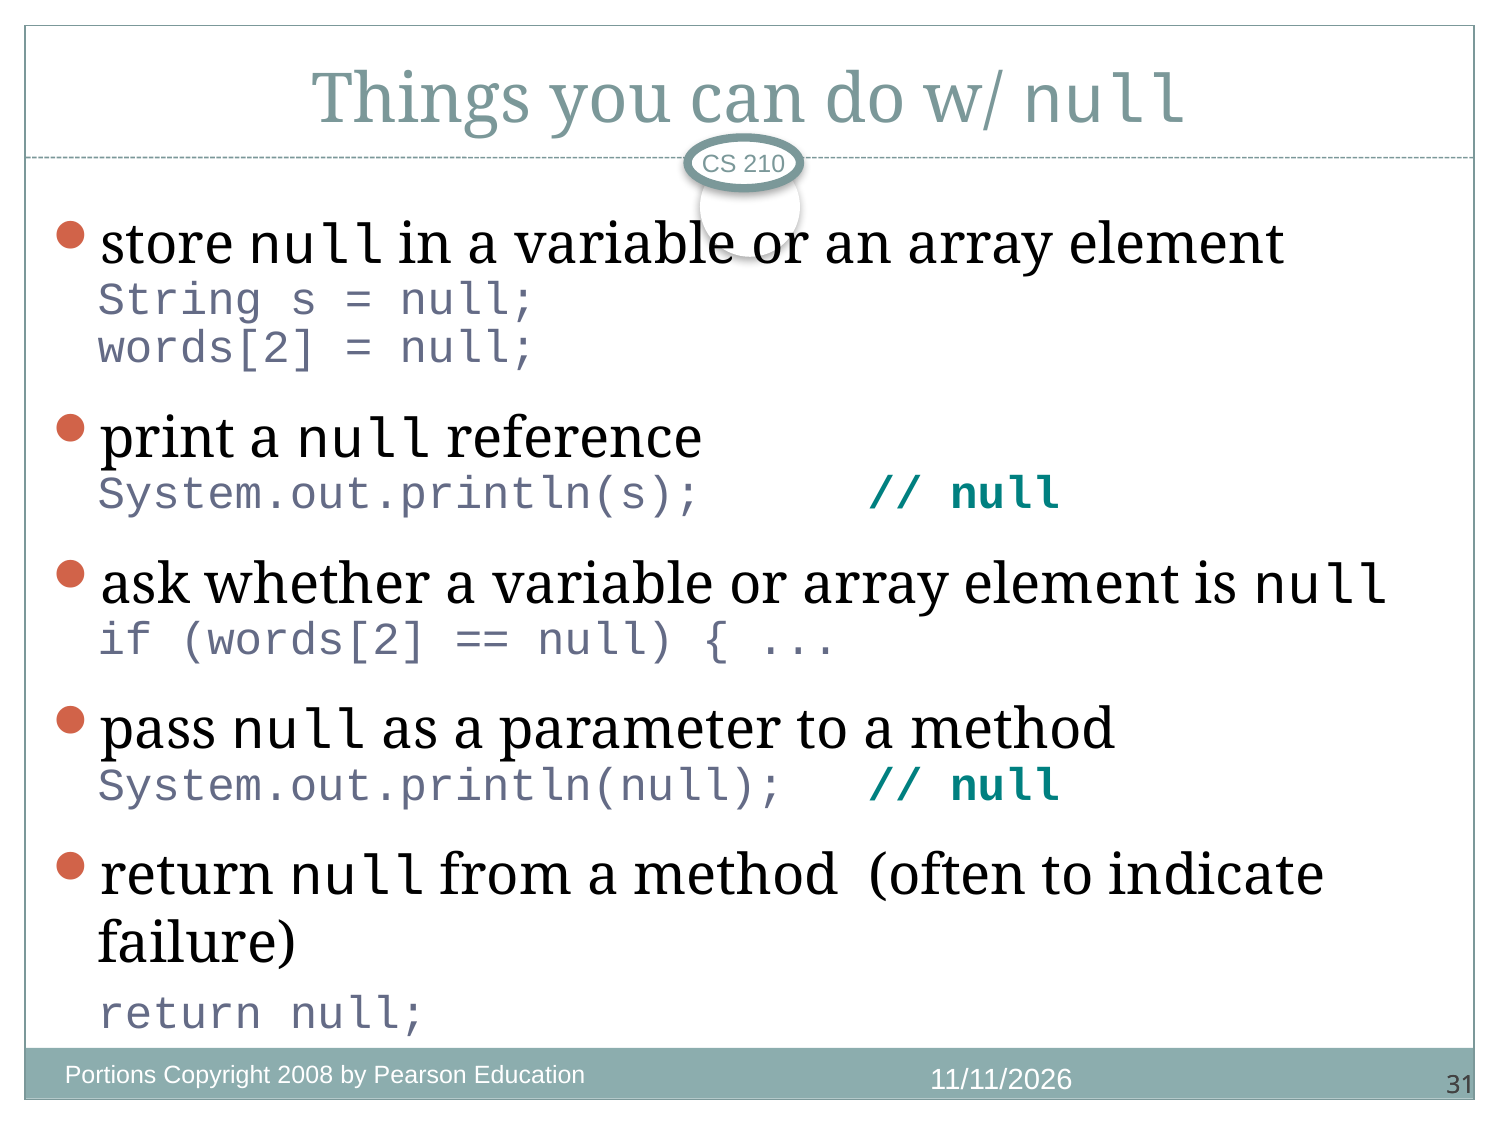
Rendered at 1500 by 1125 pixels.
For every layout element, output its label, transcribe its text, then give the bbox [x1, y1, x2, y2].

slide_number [837, 1052, 1088, 1113]
slide_number CS 210 [675, 137, 813, 188]
list store null in a variable or an array element String s = null; words[2] = null; print a null reference System.out.println(s); // null ask whether a variable or array element is null if (words[2] == null) { ... pass null as a parameter to a method System.out.println(null); // null return null from a method (often to indicate failure) return null; [37, 200, 1463, 1038]
footer Portions Copyright 2008 by Pearson Education [50, 1051, 663, 1112]
title Things you can do w/ null [49, 37, 1450, 144]
